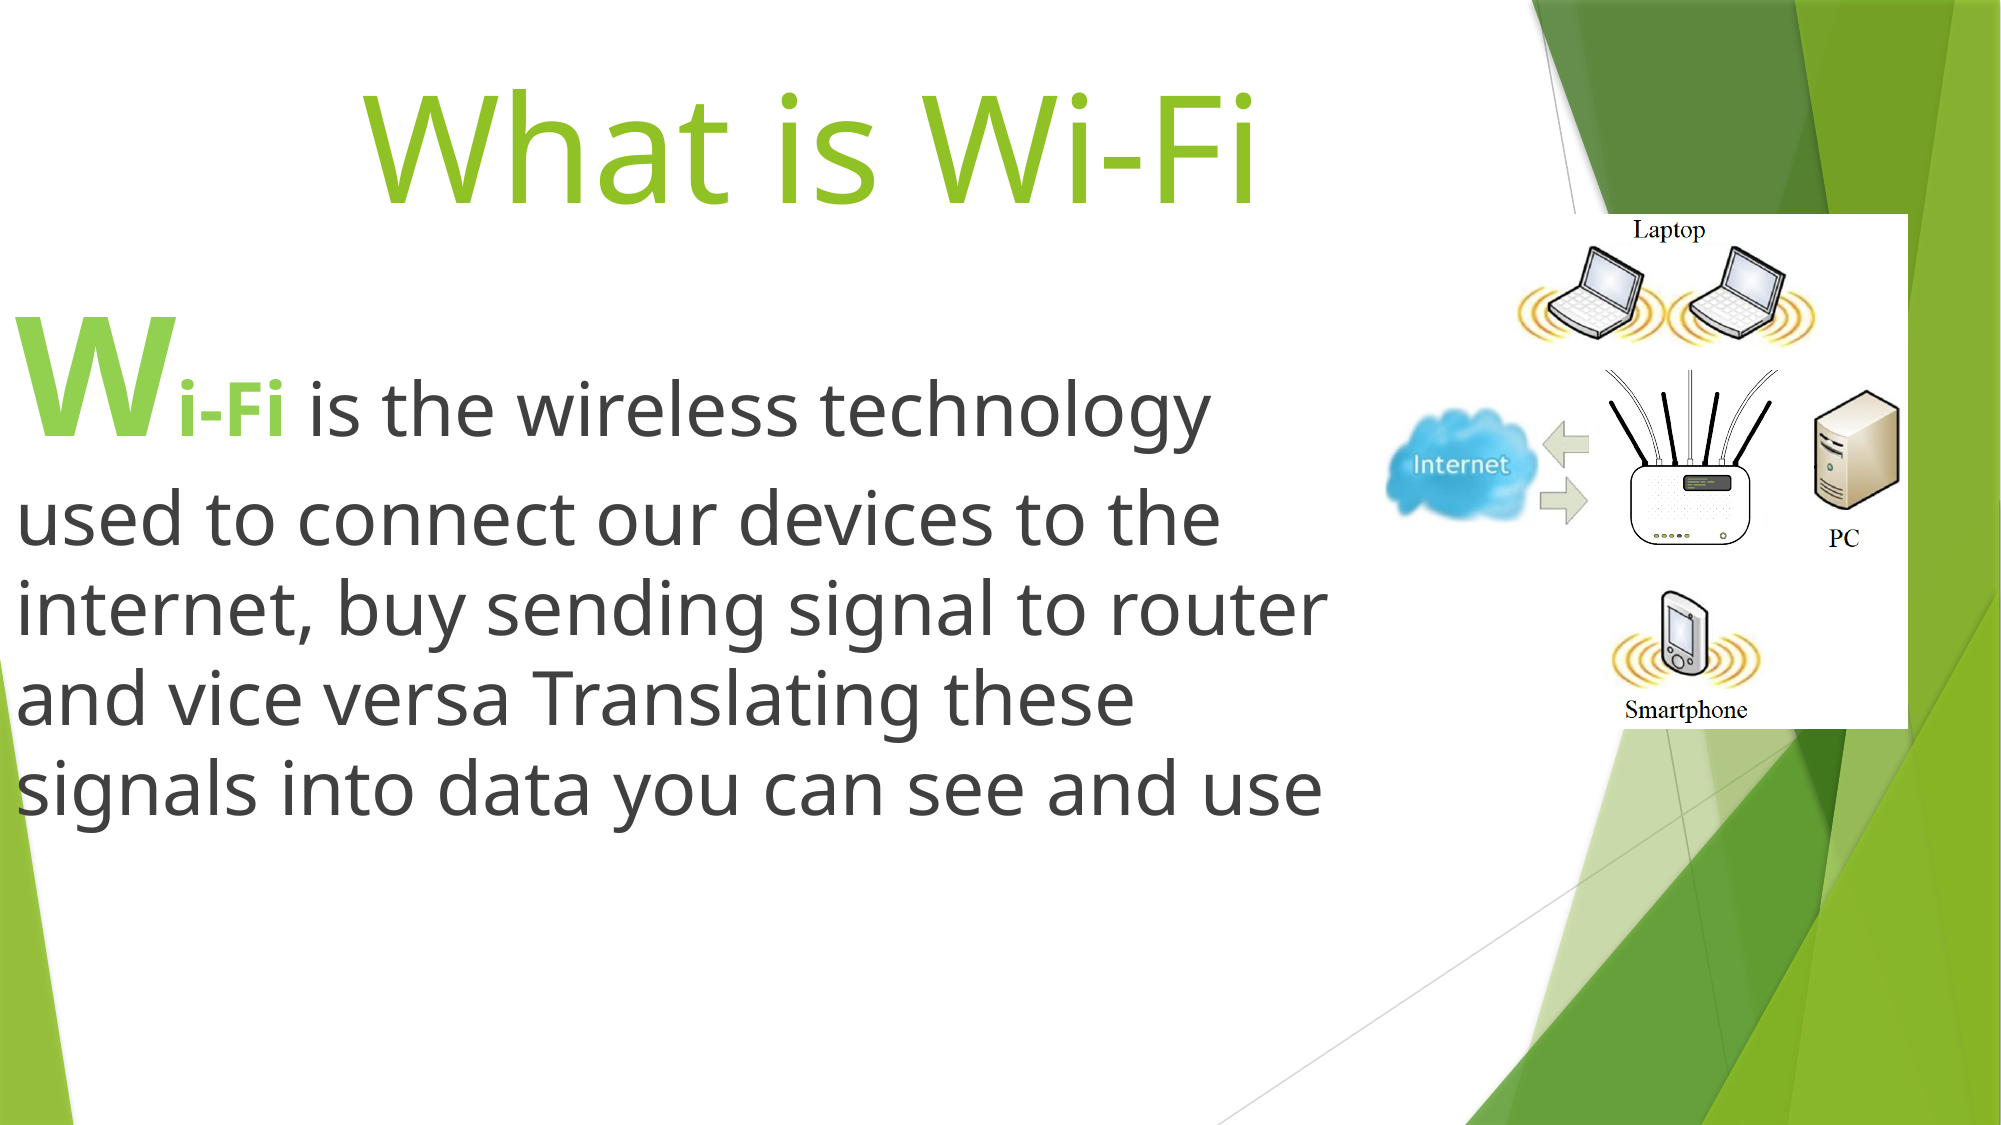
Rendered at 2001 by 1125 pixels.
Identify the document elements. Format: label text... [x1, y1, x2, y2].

title What is Wi-Fi [107, 45, 1518, 263]
picture [1383, 213, 1908, 729]
list Wi-Fi is the wireless technology used to connect our devices to the internet, buy sending signal to router and vice versa Translating these signals into data you can see and use [0, 262, 1346, 1005]
